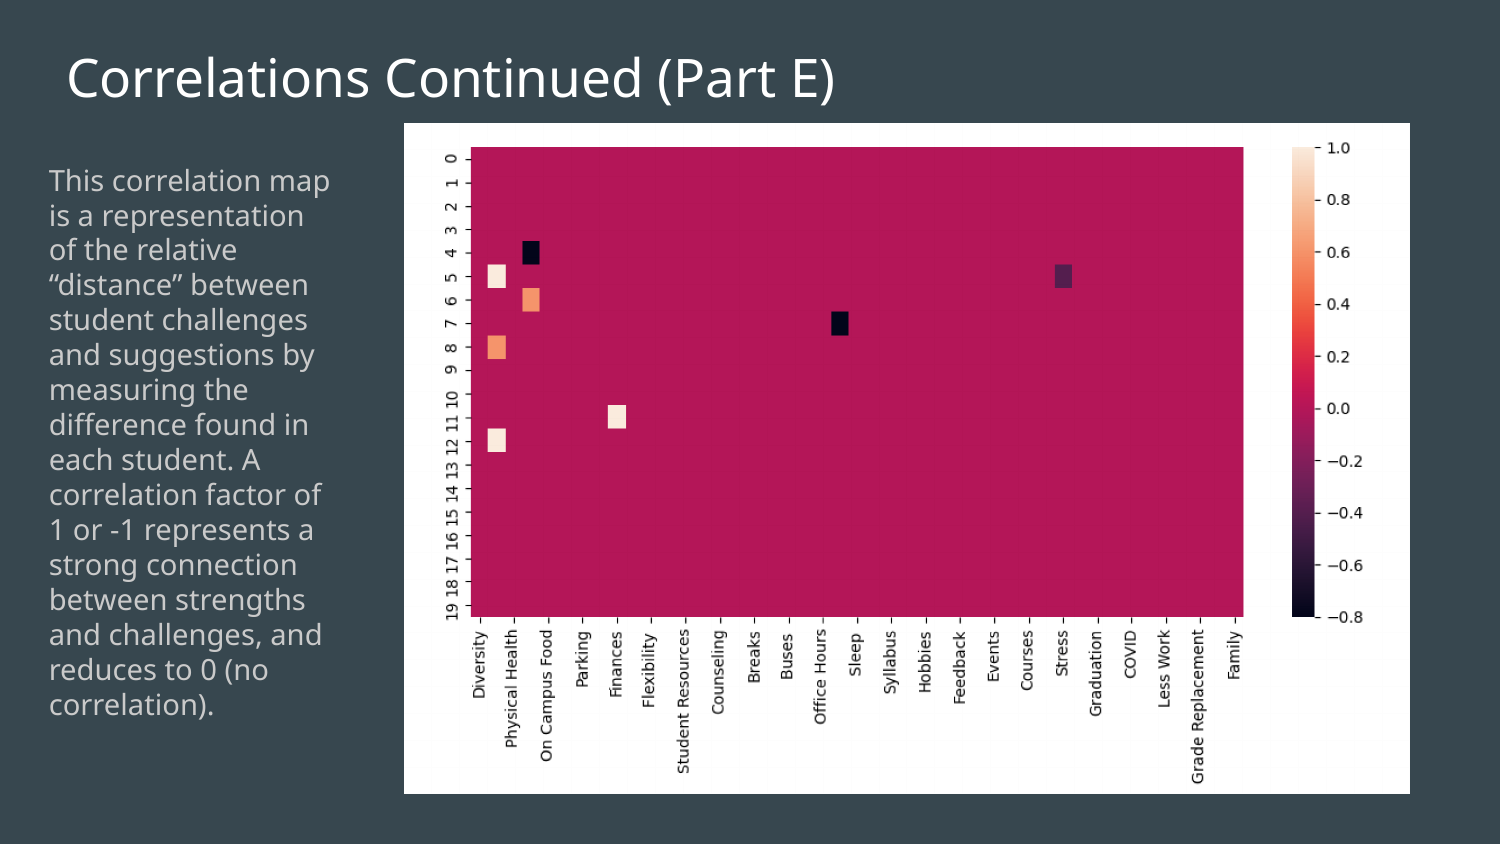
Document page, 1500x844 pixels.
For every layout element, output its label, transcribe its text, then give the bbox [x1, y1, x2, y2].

title Correlations Continued (Part E) [51, 29, 1449, 124]
text_box This correlation map is a representation of the relative “distance” between student challenges and suggestions by measuring the difference found in each student. A correlation factor of 1 or -1 represents a strong connection between strengths and challenges, and reduces to 0 (no correlation). [33, 146, 355, 737]
picture [404, 122, 1410, 794]
